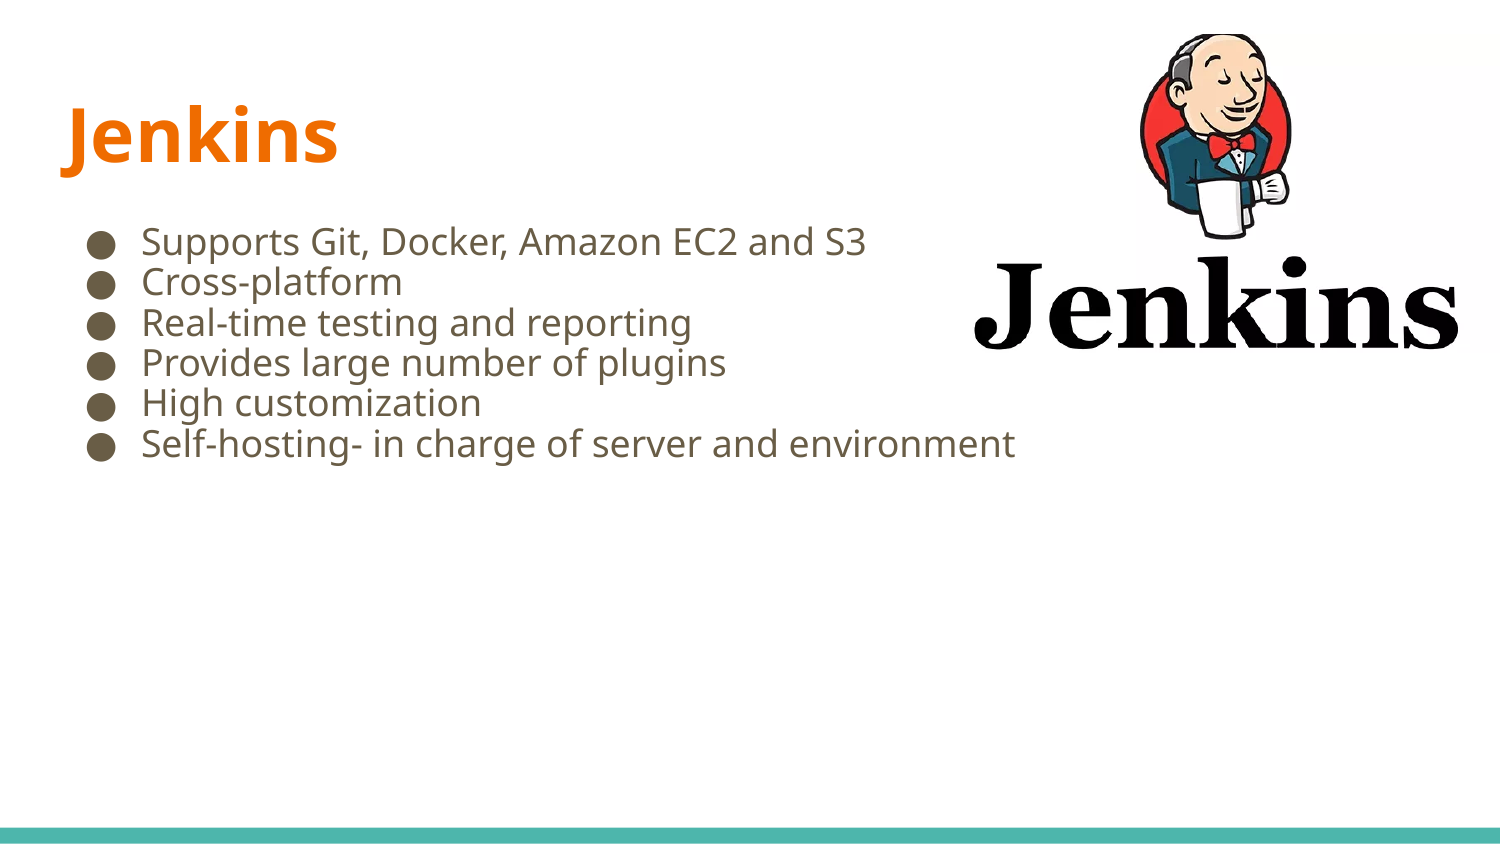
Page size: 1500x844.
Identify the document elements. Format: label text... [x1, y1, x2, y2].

picture [934, 34, 1500, 353]
list Supports Git, Docker, Amazon EC2 and S3 Cross-platform Real-time testing and reporting Provides large number of plugins High customization Self-hosting- in charge of server and environment [51, 207, 1449, 750]
title Jenkins [51, 72, 929, 189]
